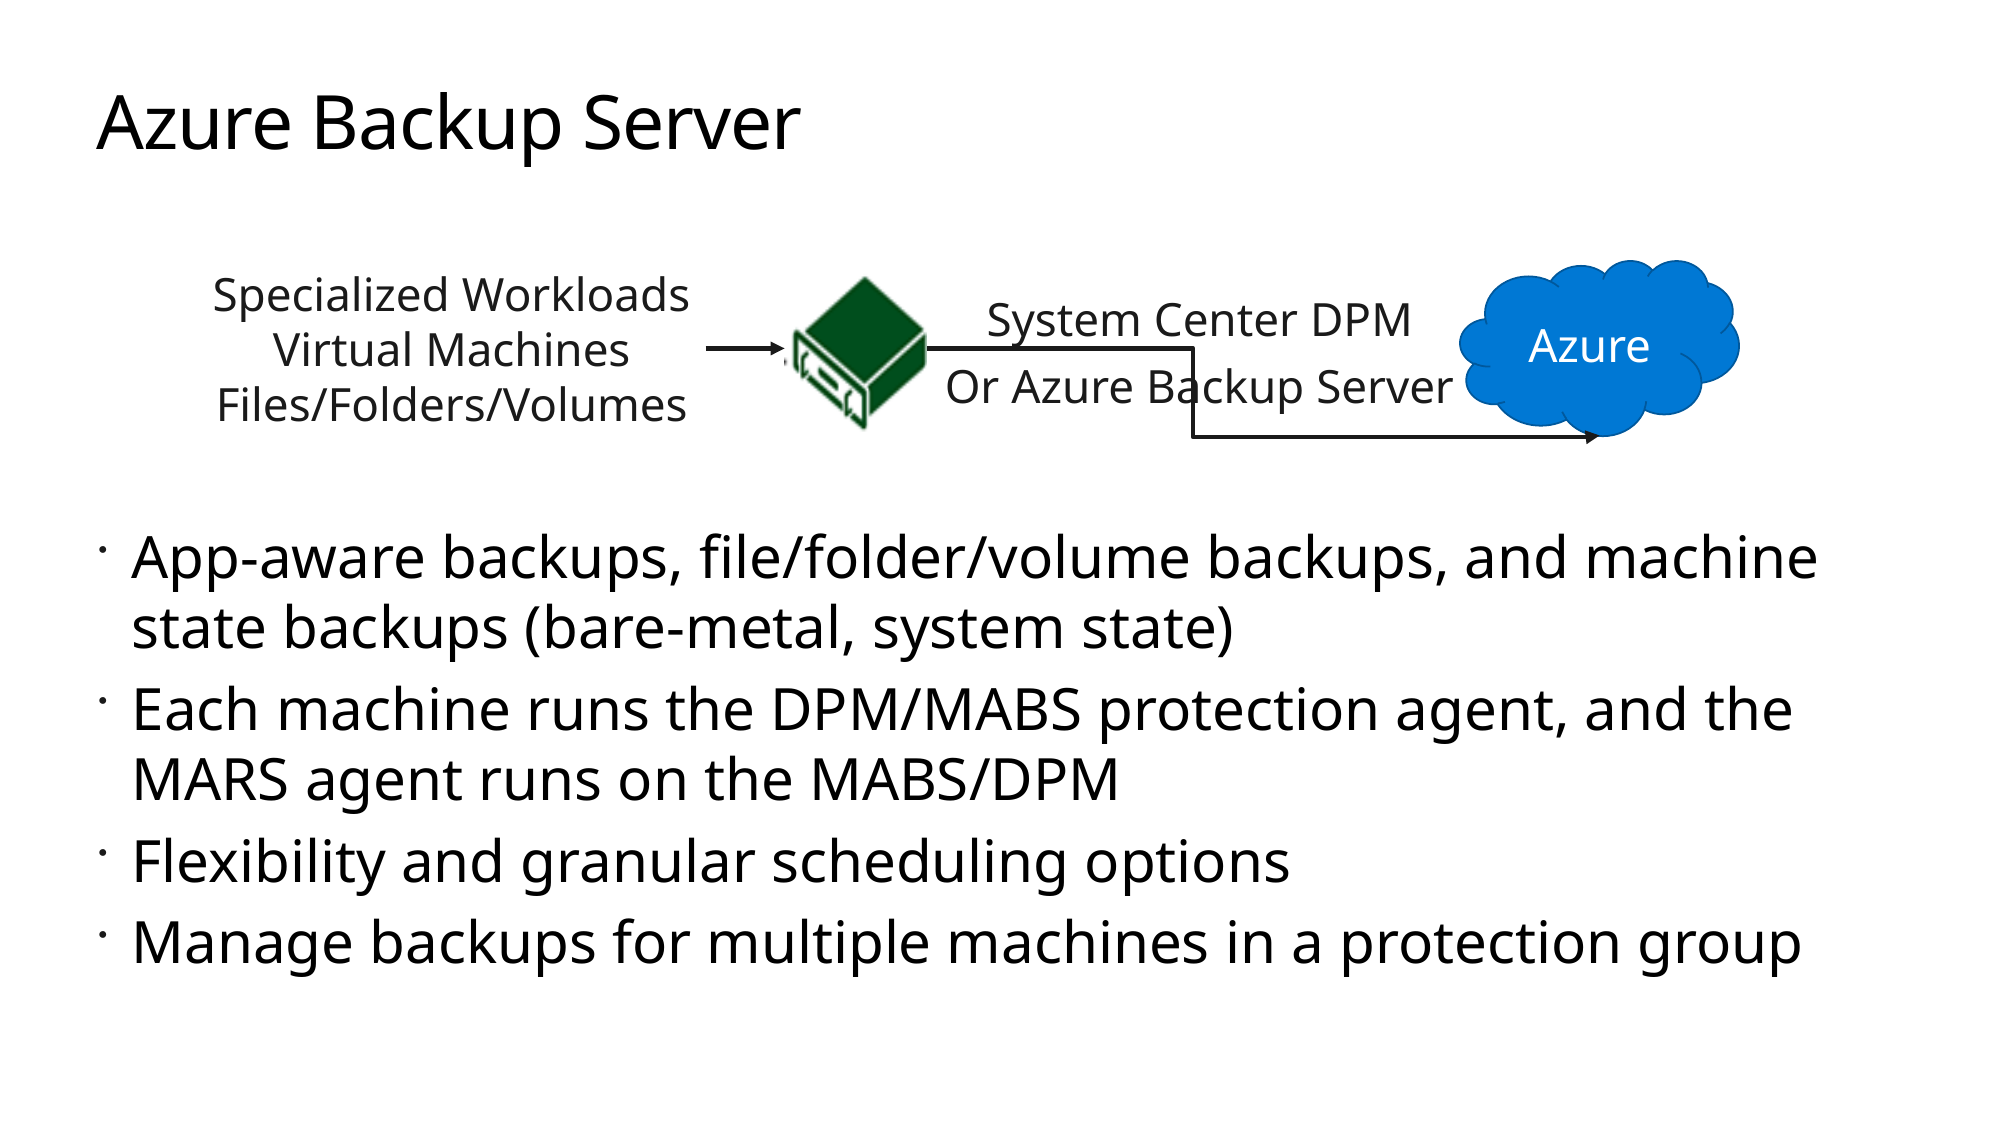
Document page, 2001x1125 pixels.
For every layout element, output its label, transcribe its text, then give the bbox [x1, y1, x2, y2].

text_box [201, 254, 1740, 442]
title Azure Backup Server [96, 75, 1904, 166]
list App-aware backups, file/folder/volume backups, and machine state backups (bare-metal, system state) Each machine runs the DPM/MABS protection agent, and the MARS agent runs on the MABS/DPM Flexibility and granular scheduling options Manage backups for multiple machines in a protection group [94, 520, 1902, 988]
